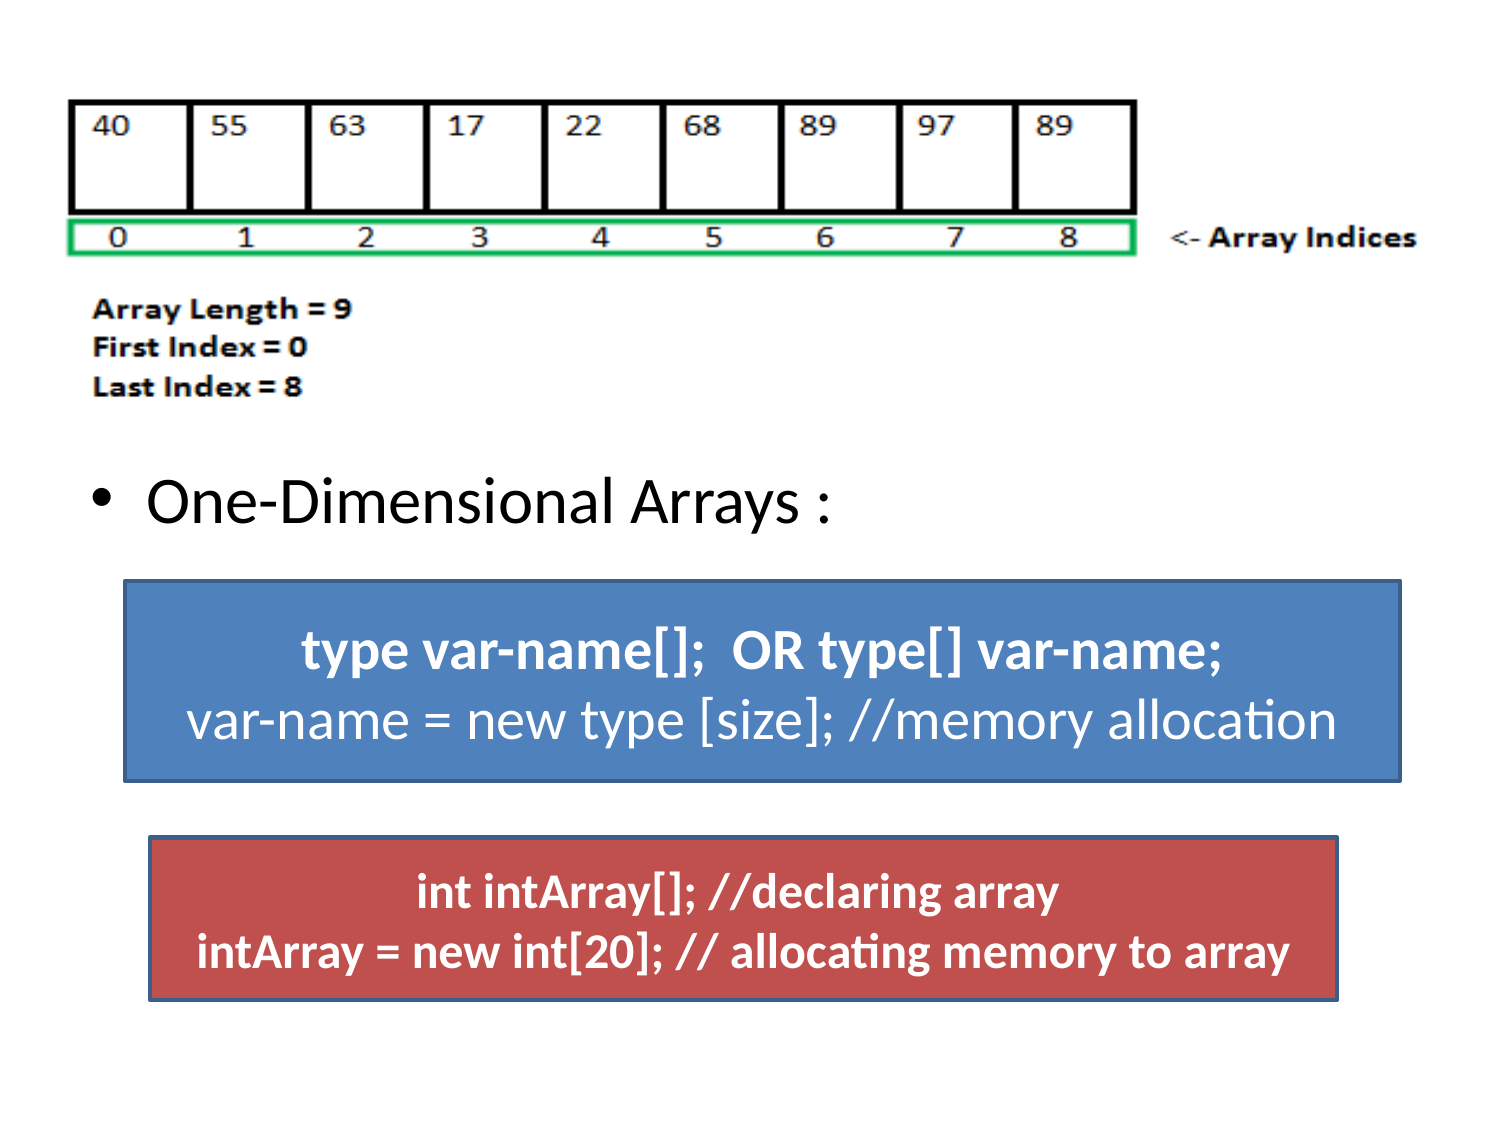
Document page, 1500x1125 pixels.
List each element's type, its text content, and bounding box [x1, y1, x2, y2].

text_box type var-name[]; OR type[] var-name; var-name = new type [size]; //memory allocation [123, 579, 1402, 783]
text_box int intArray[]; //declaring array intArray = new int[20]; // allocating memory to array [148, 835, 1339, 1002]
list One-Dimensional Arrays : [75, 427, 1425, 1005]
picture [49, 74, 1451, 419]
